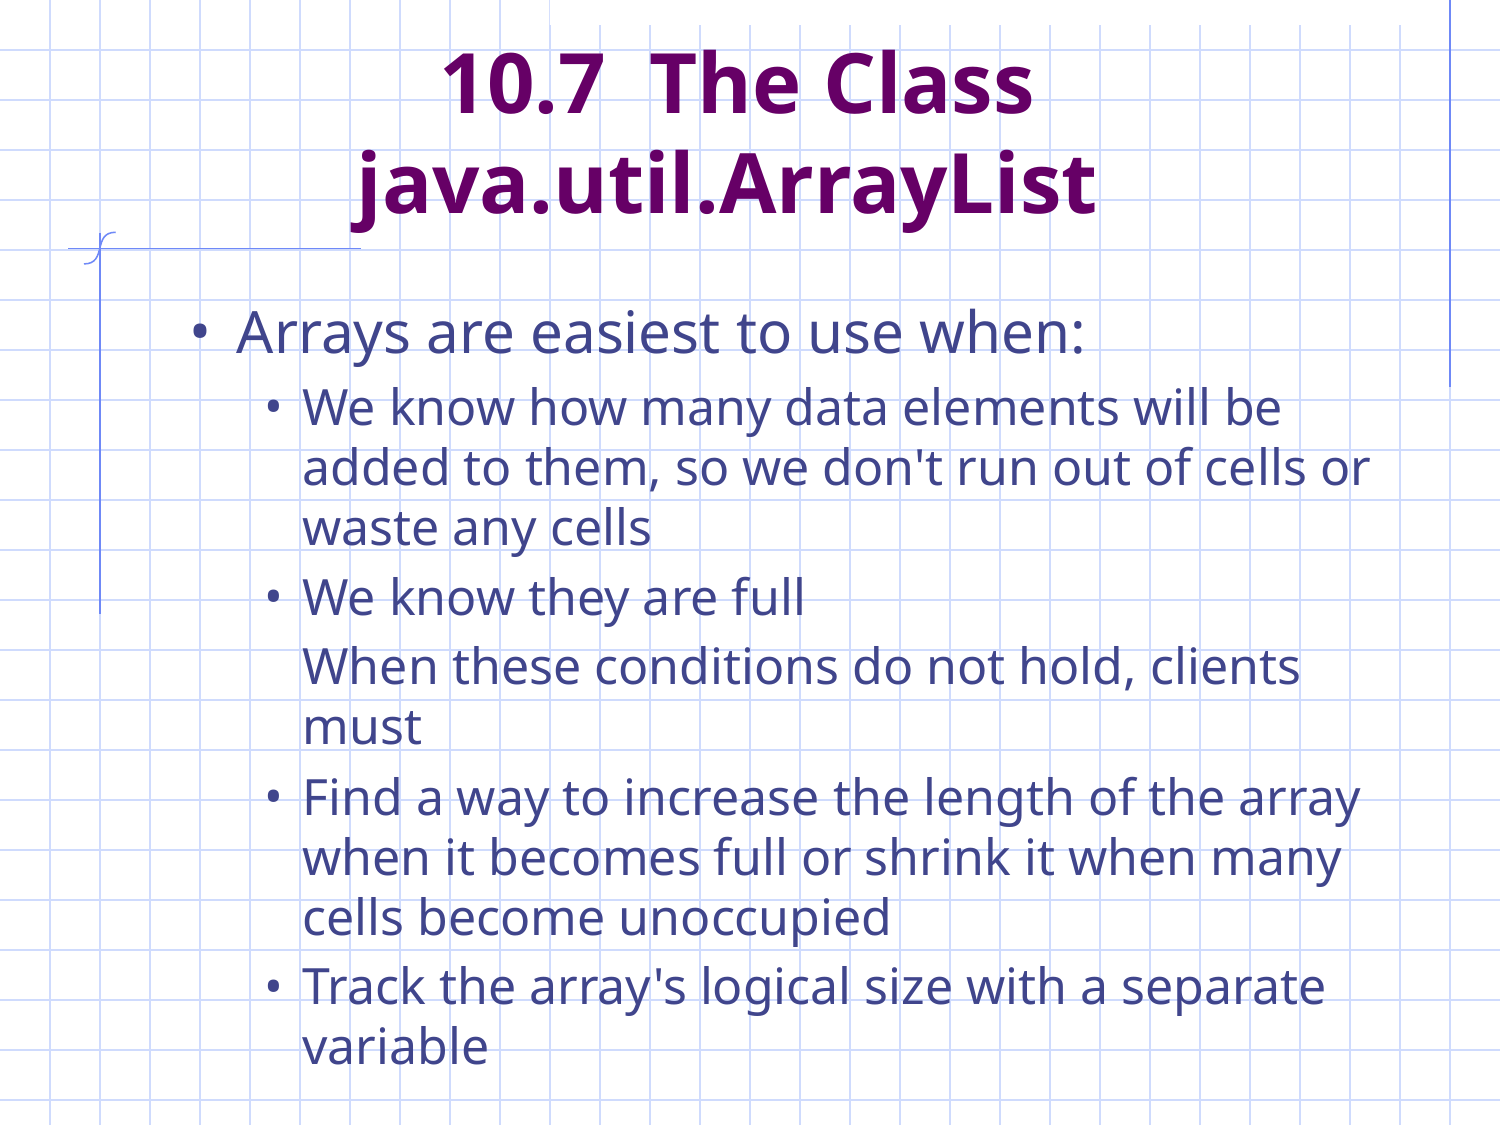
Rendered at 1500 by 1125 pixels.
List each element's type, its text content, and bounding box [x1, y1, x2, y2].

title 10.7 The Class java.util.ArrayList [99, 50, 1375, 238]
list Arrays are easiest to use when: We know how many data elements will be added to them, so we don't run out of cells or waste any cells We know they are full When these conditions do not hold, clients must Find a way to increase the length of the array when it becomes full or shrink it when many cells become unoccupied Track the array's logical size with a separate variable [99, 287, 1413, 1050]
